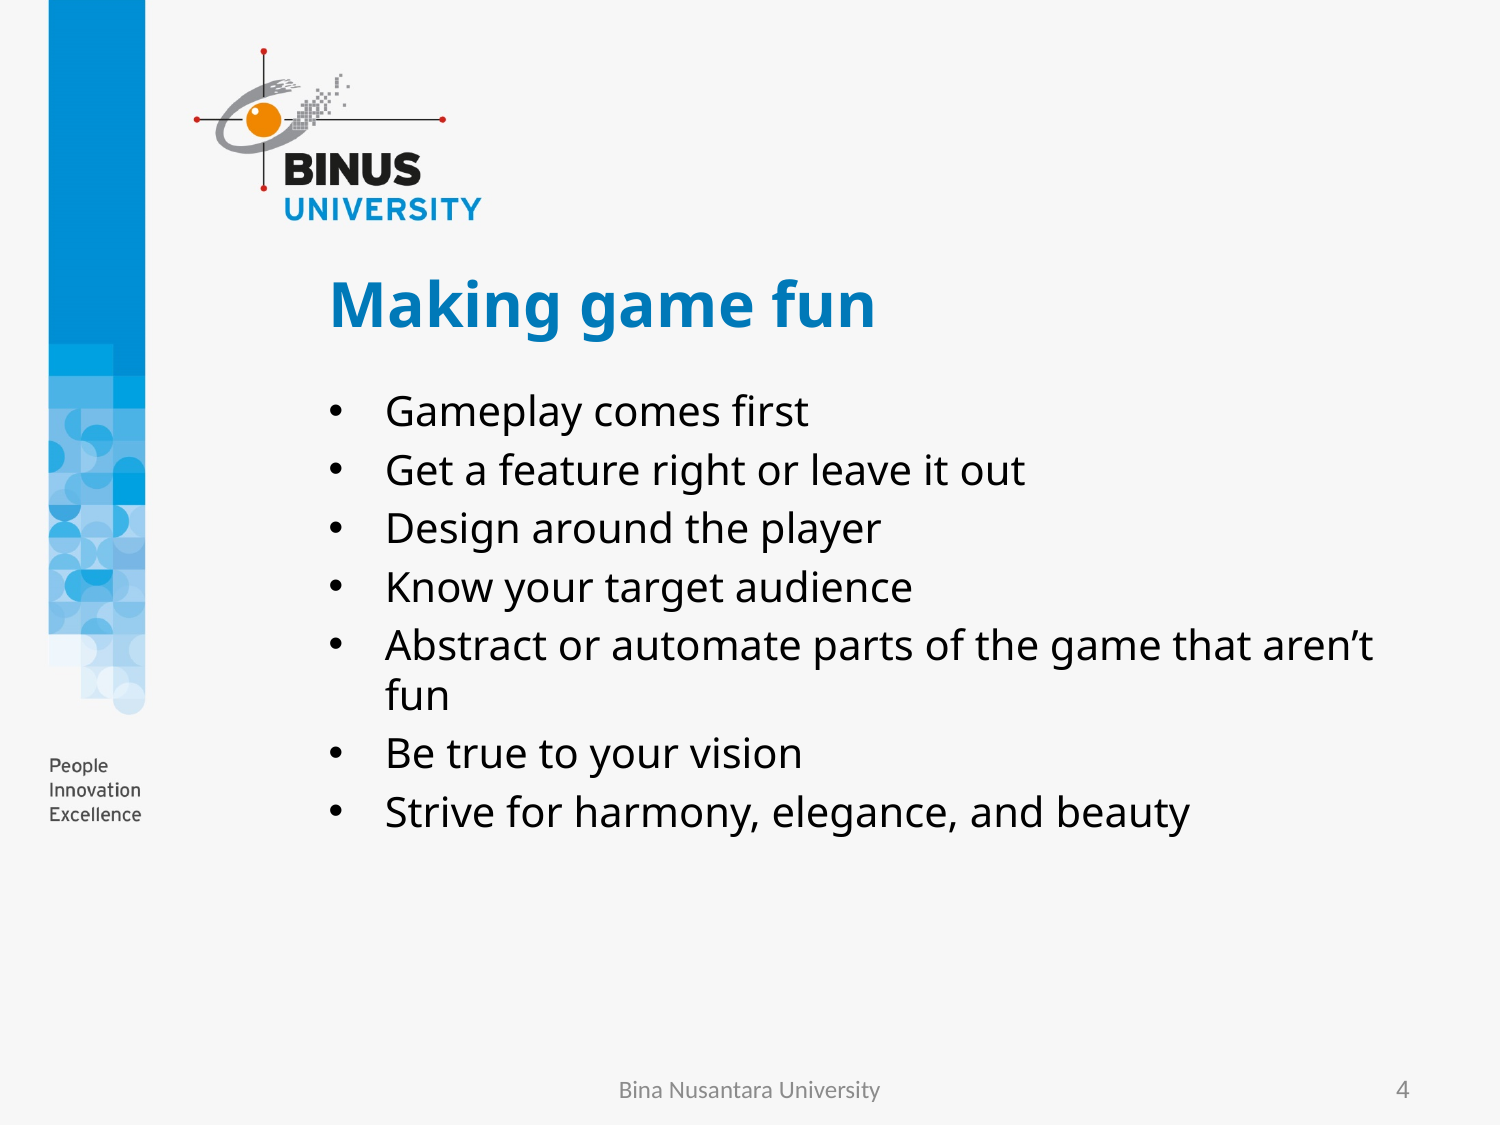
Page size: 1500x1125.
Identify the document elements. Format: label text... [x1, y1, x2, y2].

list Gameplay comes first Get a feature right or leave it out Design around the player Know your target audience Abstract or automate parts of the game that aren’t fun Be true to your vision Strive for harmony, elegance, and beauty [313, 377, 1436, 1013]
picture [0, 0, 1500, 846]
slide_number 4 [1074, 1058, 1425, 1119]
title Making game fun [313, 237, 1436, 368]
footer Bina Nusantara University [512, 1058, 988, 1119]
